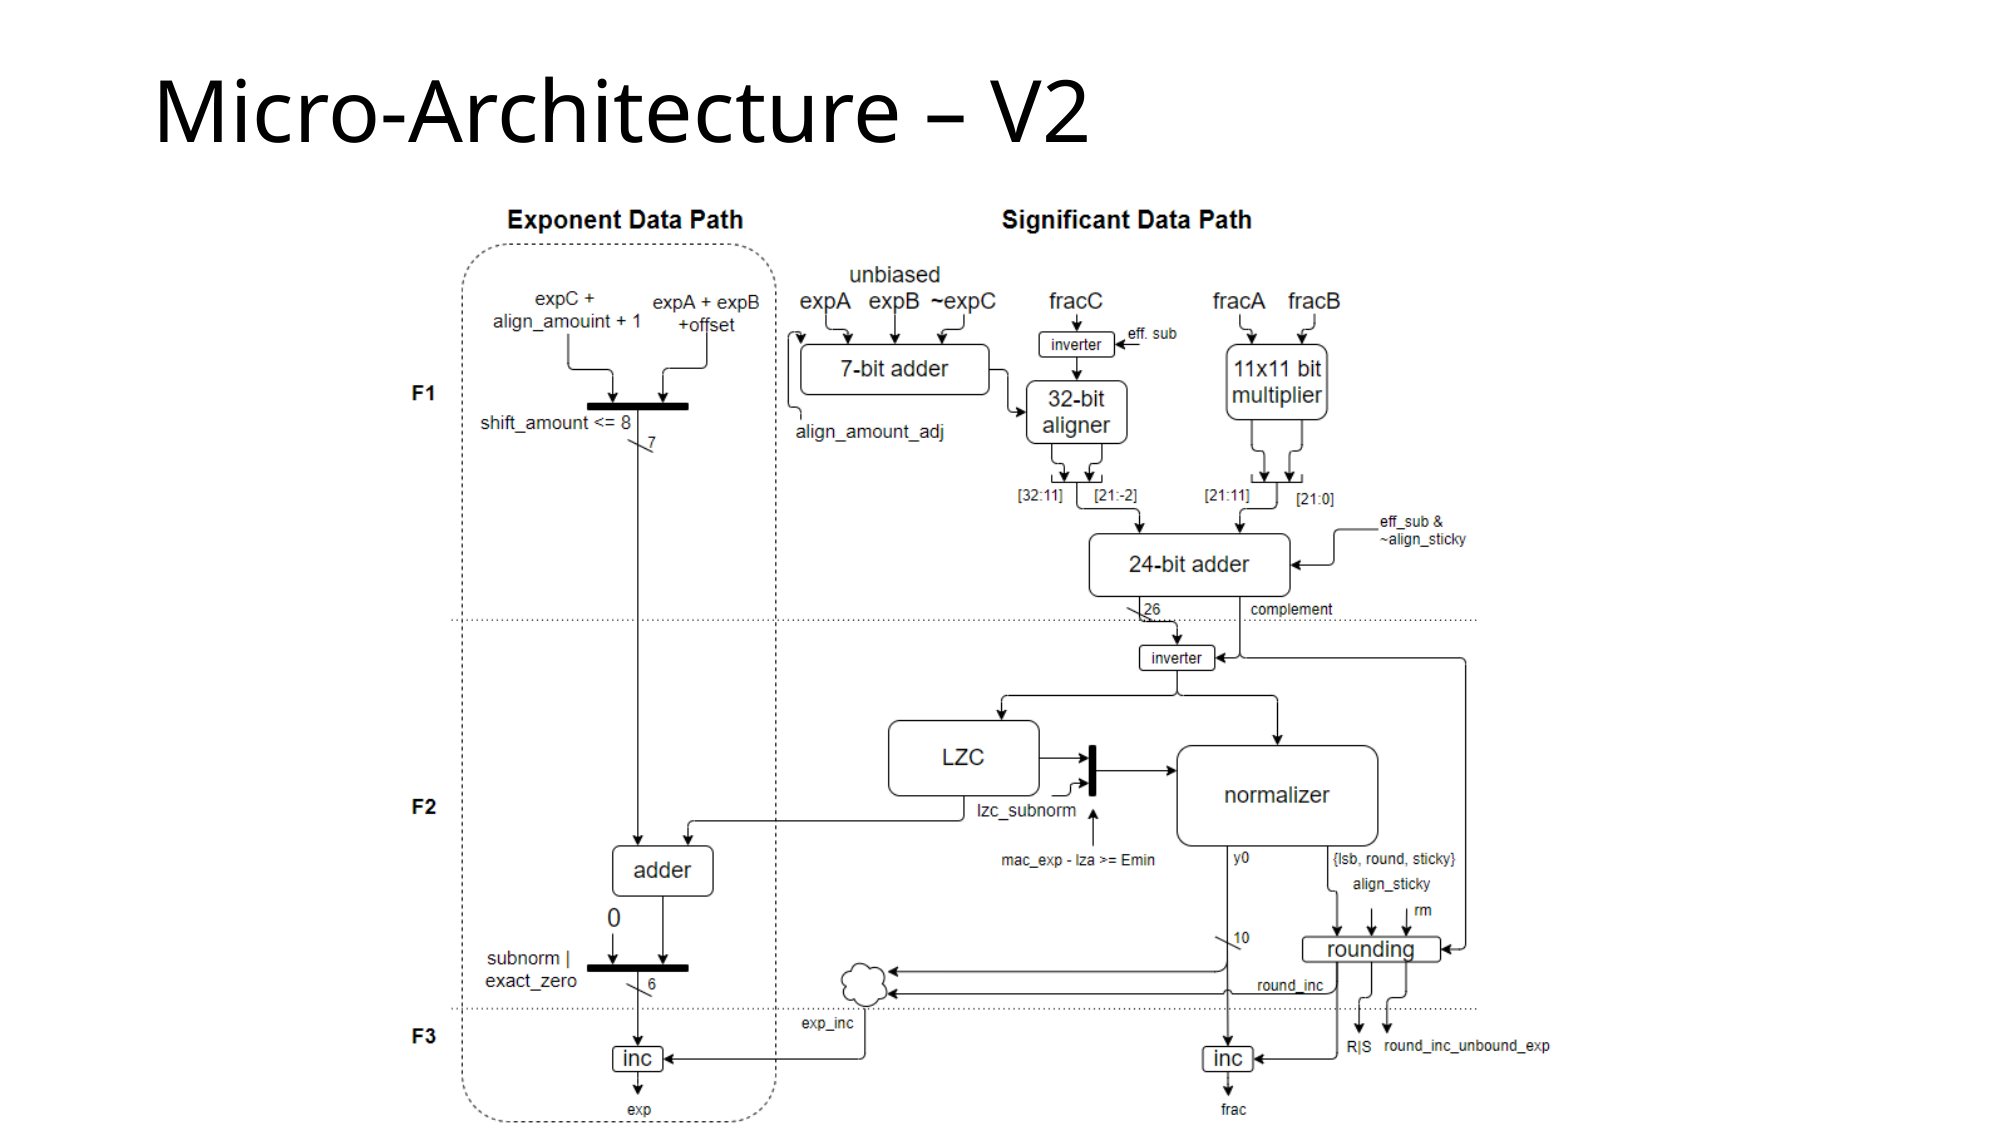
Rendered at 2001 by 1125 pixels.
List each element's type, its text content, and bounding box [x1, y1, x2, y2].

picture [399, 196, 1568, 1125]
title Micro-Architecture – V2 [137, 59, 1863, 169]
